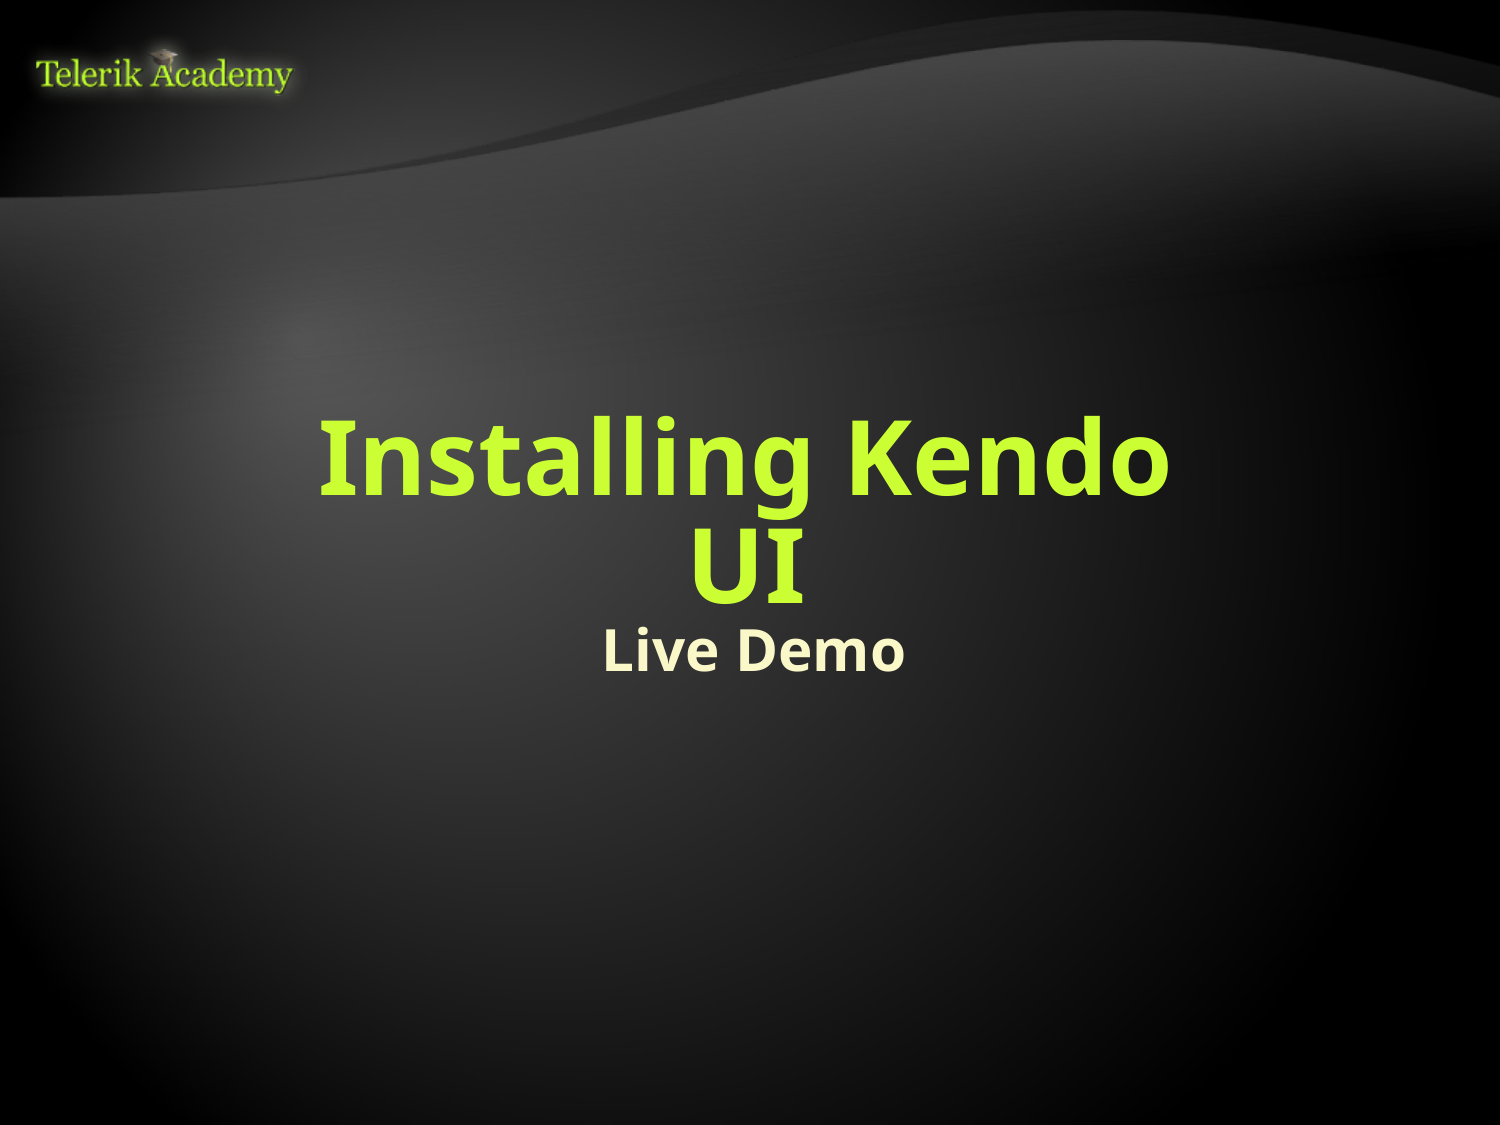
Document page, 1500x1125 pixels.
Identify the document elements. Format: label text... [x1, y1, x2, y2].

picture [0, 0, 1500, 1125]
title Installing Kendo UI [289, 403, 1203, 601]
subtitle Live Demo [79, 601, 1430, 695]
